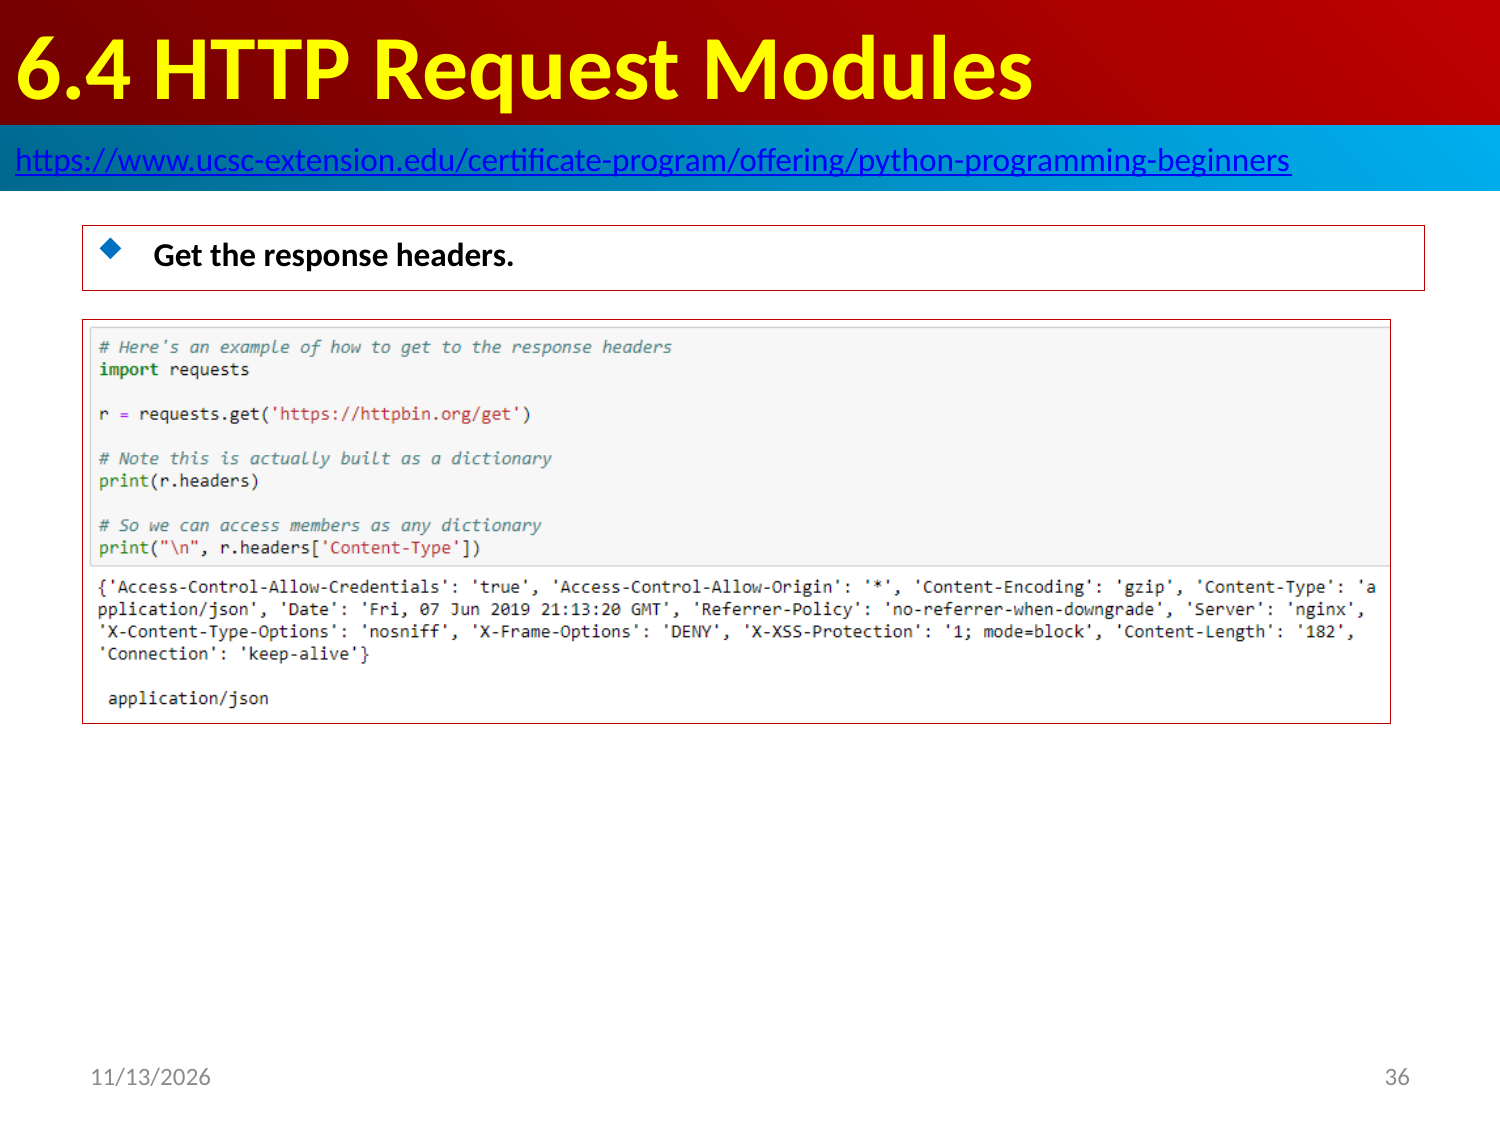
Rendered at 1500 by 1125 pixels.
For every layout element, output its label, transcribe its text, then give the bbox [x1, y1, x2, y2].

slide_number 36 [1074, 1042, 1425, 1109]
text_box https://www.ucsc-extension.edu/certificate-program/offering/python-programming-beginners [0, 125, 1500, 191]
title 6.4 HTTP Request Modules [0, 0, 1500, 125]
picture [81, 318, 1392, 724]
subtitle Get the response headers. [82, 225, 1425, 291]
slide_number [75, 1042, 425, 1109]
